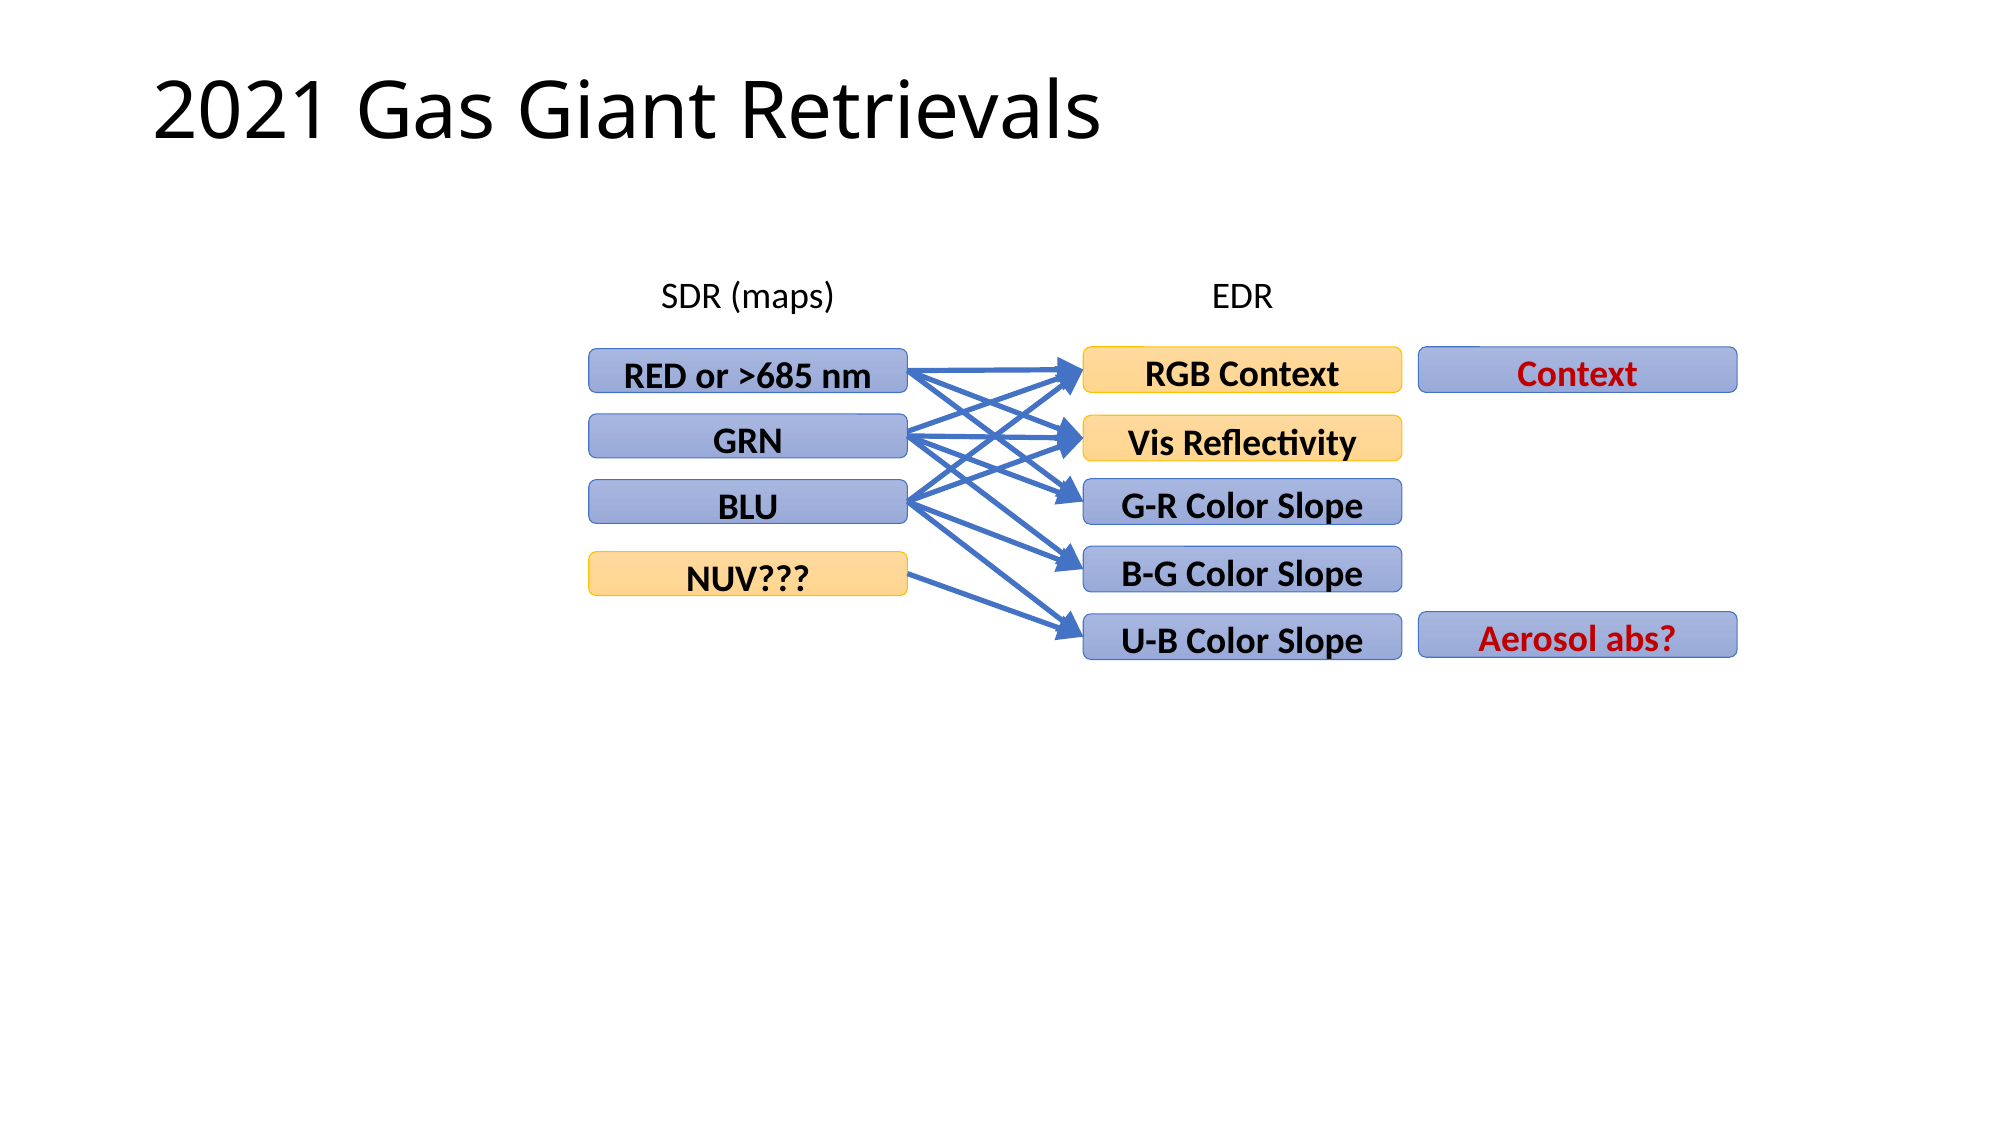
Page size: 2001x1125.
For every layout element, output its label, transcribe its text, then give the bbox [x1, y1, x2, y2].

text_box B-G Color Slope [1084, 545, 1403, 593]
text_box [907, 573, 1084, 637]
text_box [907, 435, 1084, 501]
text_box G-R Color Slope [1084, 478, 1403, 525]
text_box U-B Color Slope [1082, 613, 1403, 661]
text_box EDR [1159, 263, 1326, 324]
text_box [907, 370, 1084, 435]
text_box RED or >685 nm [588, 348, 908, 394]
text_box RGB Context [1082, 346, 1403, 393]
text_box Aerosol abs? [1417, 611, 1738, 658]
title 2021 Gas Giant Retrievals [137, 59, 1128, 166]
text_box SDR (maps) [619, 263, 878, 324]
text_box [907, 501, 1084, 573]
text_box BLU [588, 479, 907, 524]
text_box GRN [588, 413, 907, 459]
text_box NUV??? [588, 551, 907, 597]
text_box Vis Reflectivity [1084, 414, 1403, 462]
text_box Context [1417, 346, 1738, 393]
